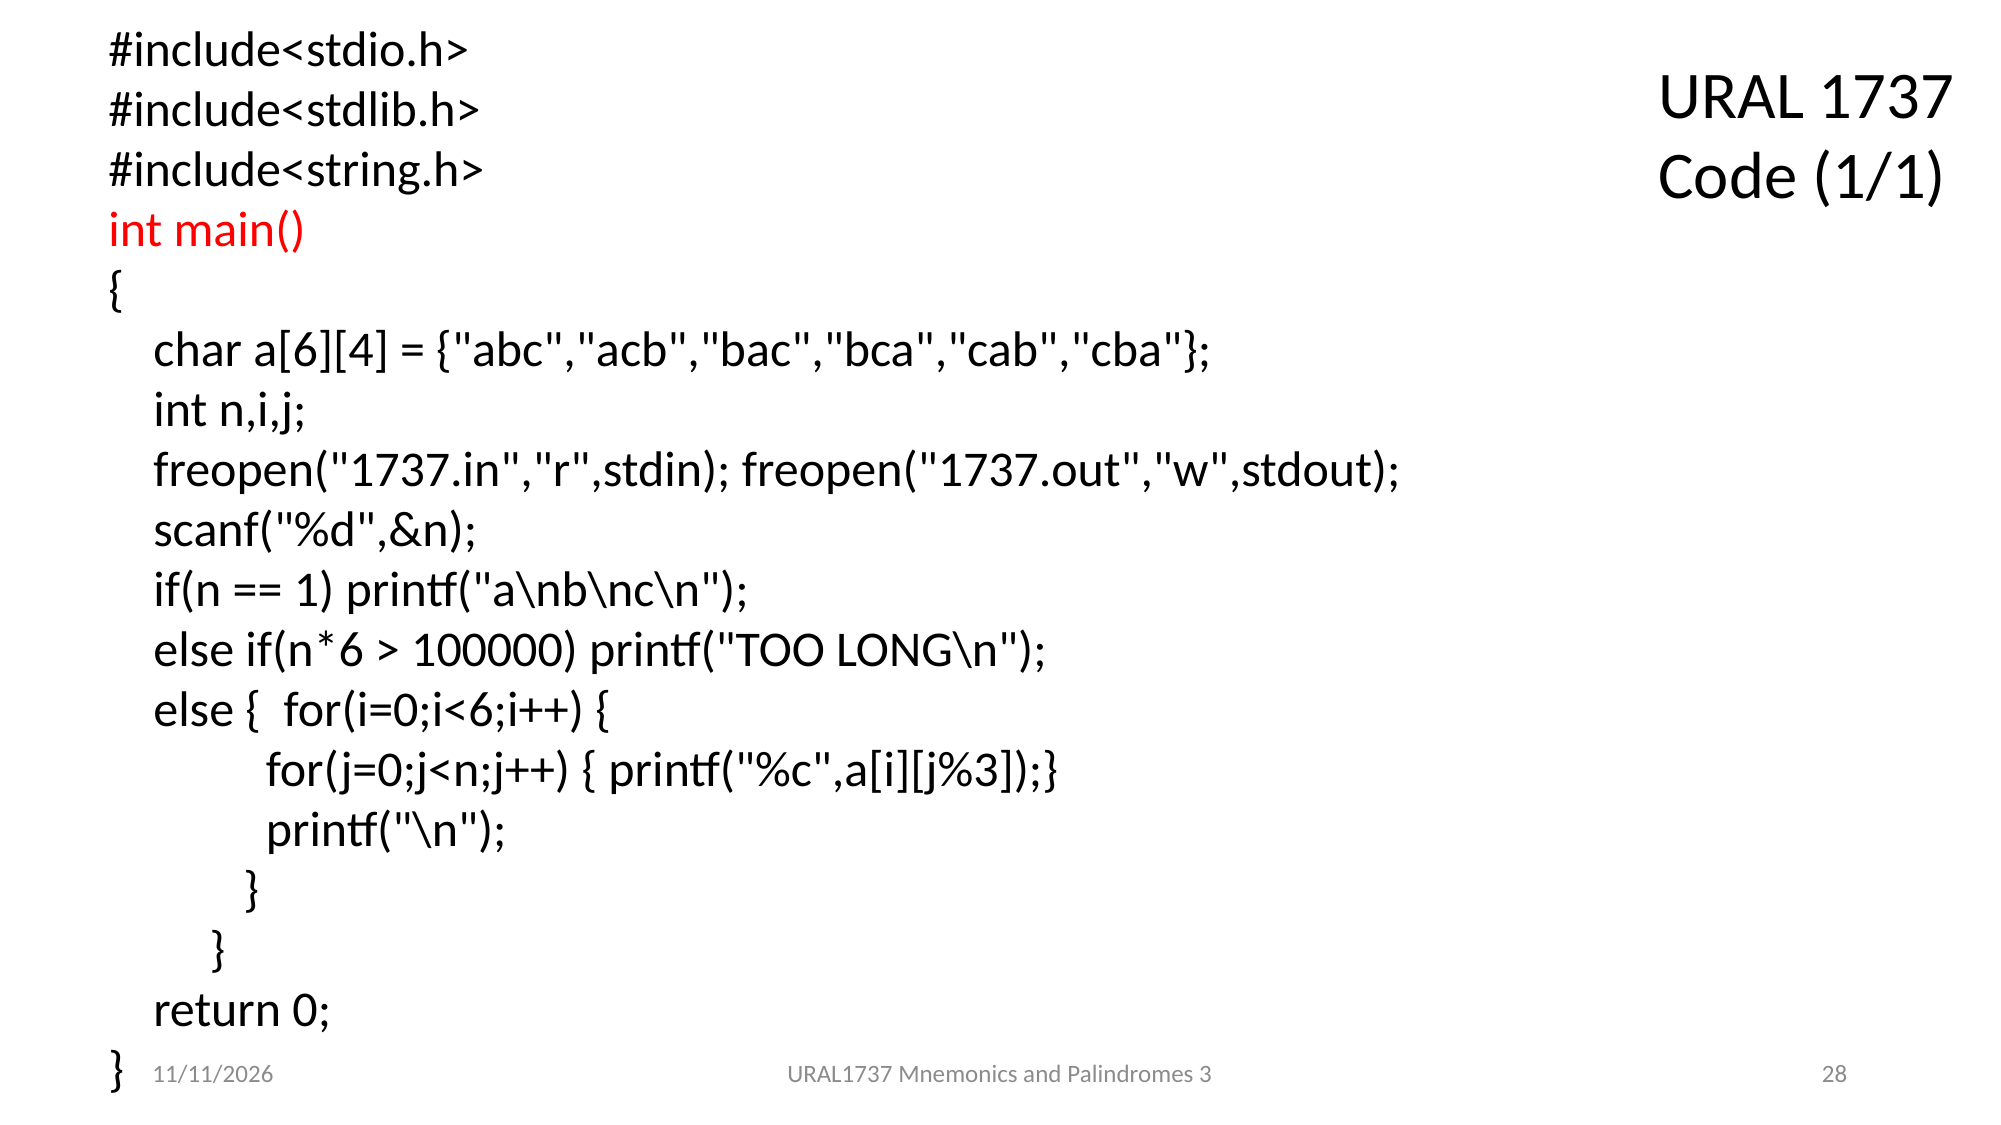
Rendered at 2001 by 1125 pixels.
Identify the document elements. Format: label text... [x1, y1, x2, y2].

text_box URAL 1737 Code (1/1) [1643, 44, 2000, 219]
text_box #include<stdio.h> #include<stdlib.h> #include<string.h> int main() { char a[6][4] = {"abc","acb","bac","bca","cab","cba"}; int n,i,j; freopen("1737.in","r",stdin); freopen("1737.out","w",stdout); scanf("%d",&n); if(n == 1) printf("a\nb\nc\n"); else if(n*6 > 100000) printf("TOO LONG\n"); else { for(i=0;i<6;i++) { for(j=0;j<n;j++) { printf("%c",a[i][j%3]);} printf("\n"); } } return 0; } [93, 9, 1863, 1105]
